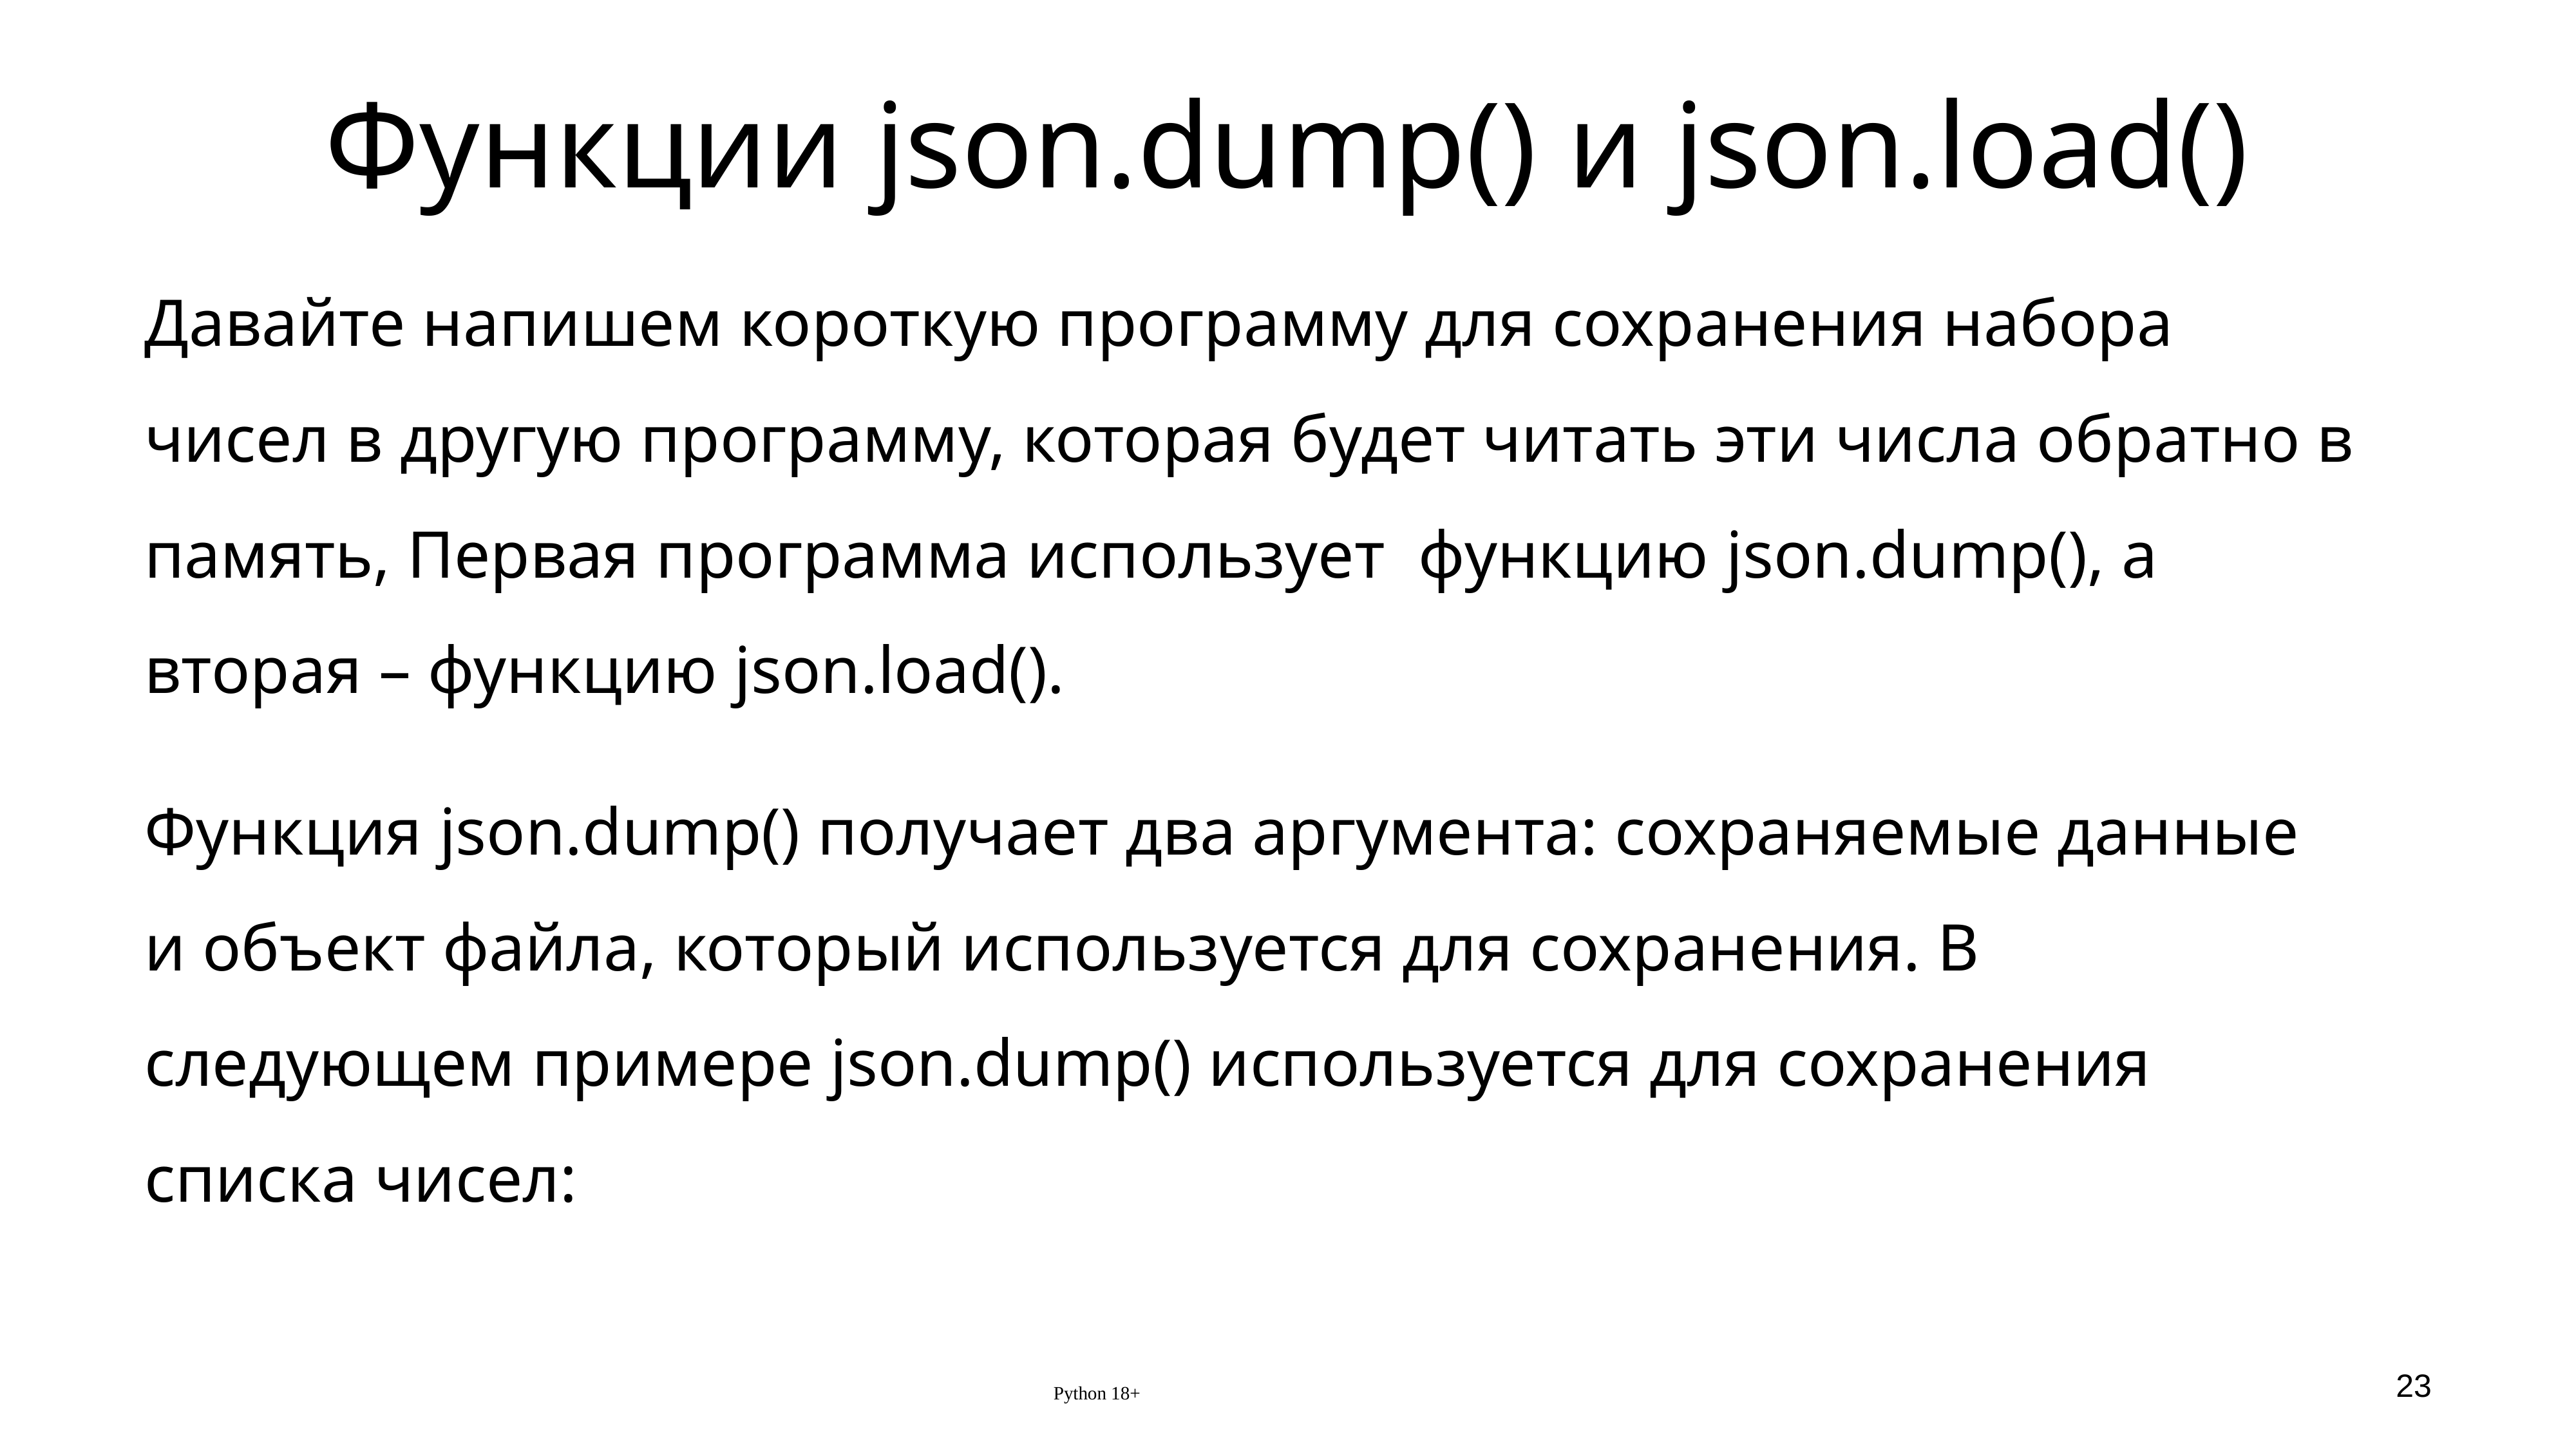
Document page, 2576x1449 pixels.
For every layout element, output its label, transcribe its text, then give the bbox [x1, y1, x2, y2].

slide_number 23 [2240, 1356, 2432, 1404]
list Давайте напишем короткую программу для сохранения набора чисел в другую программу, которая будет читать эти числа обратно в память, Первая программа использует функцию json.dump(), а вторая – функцию json.load(). Функция json.dump() получает два аргумента: сохраняемые данные и объект файла, который используется для сохранения. В следующем примере json.dump() используется для сохранения списка чисел: [144, 225, 2356, 1162]
footer Python 18+ [142, 1356, 2052, 1404]
title Функции json.dump() и json.load() [142, 47, 2432, 280]
